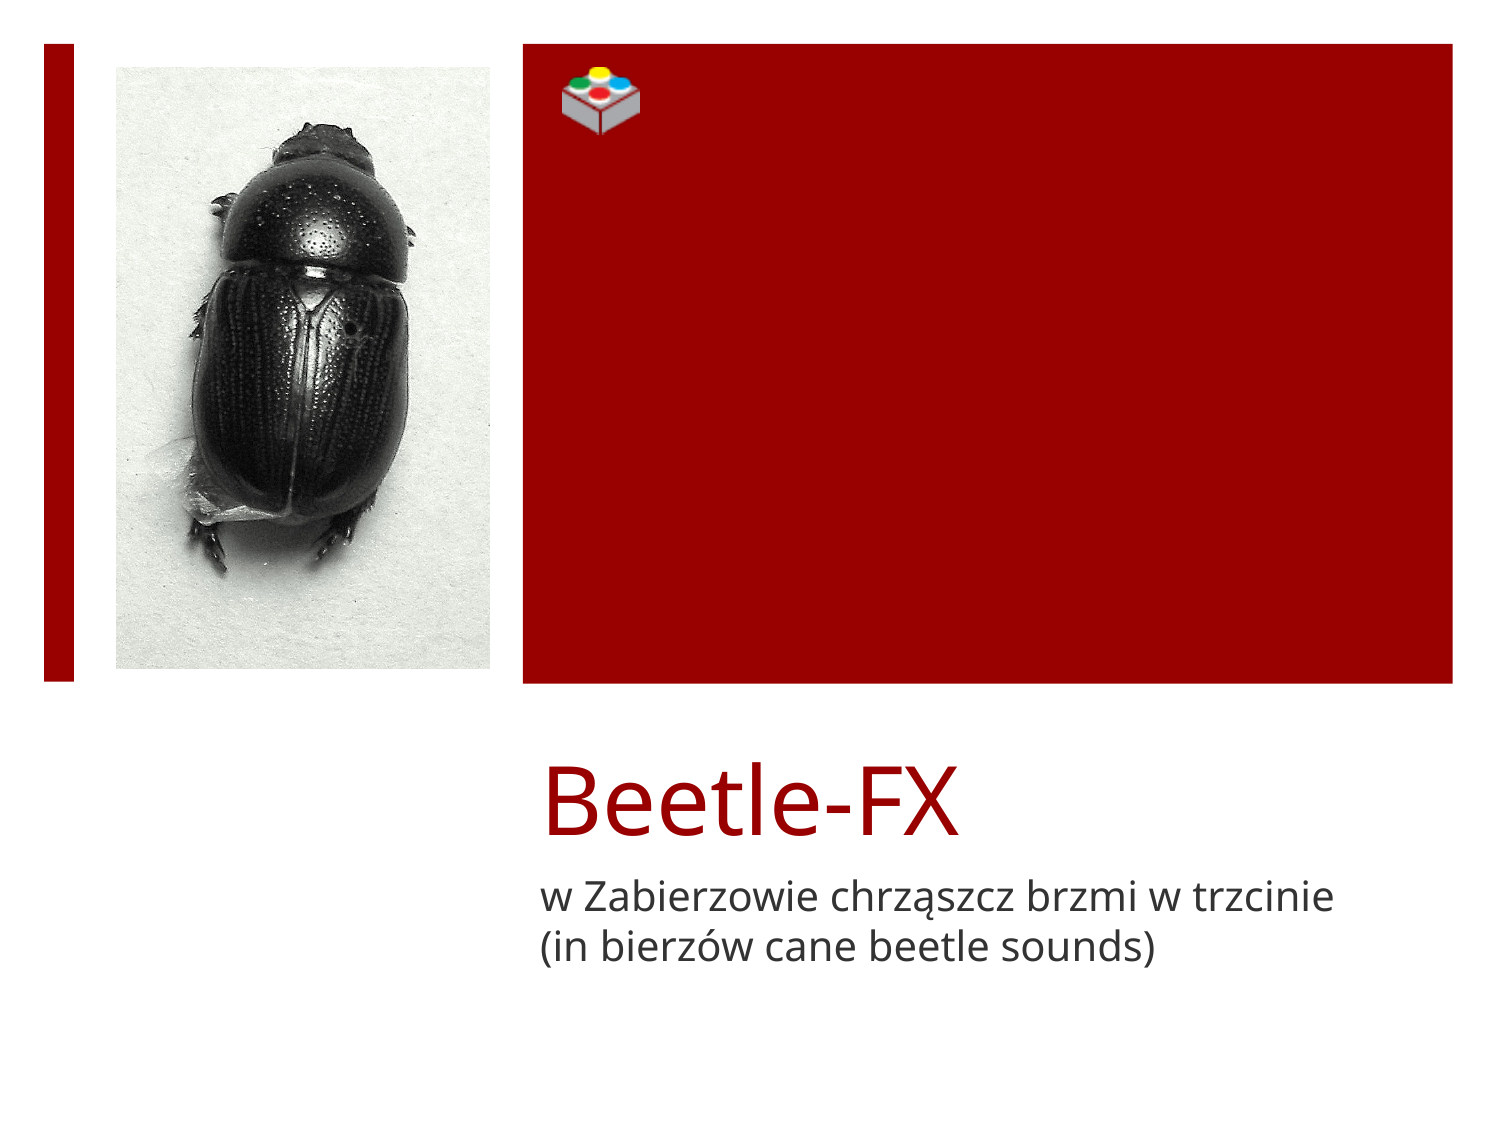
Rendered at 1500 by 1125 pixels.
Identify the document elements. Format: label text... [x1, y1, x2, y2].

picture [116, 67, 491, 670]
picture [562, 67, 641, 135]
title Beetle-FX [525, 690, 1421, 862]
subtitle w Zabierzowie chrząszcz brzmi w trzcinie (in bierzów cane beetle sounds) [525, 862, 1421, 965]
